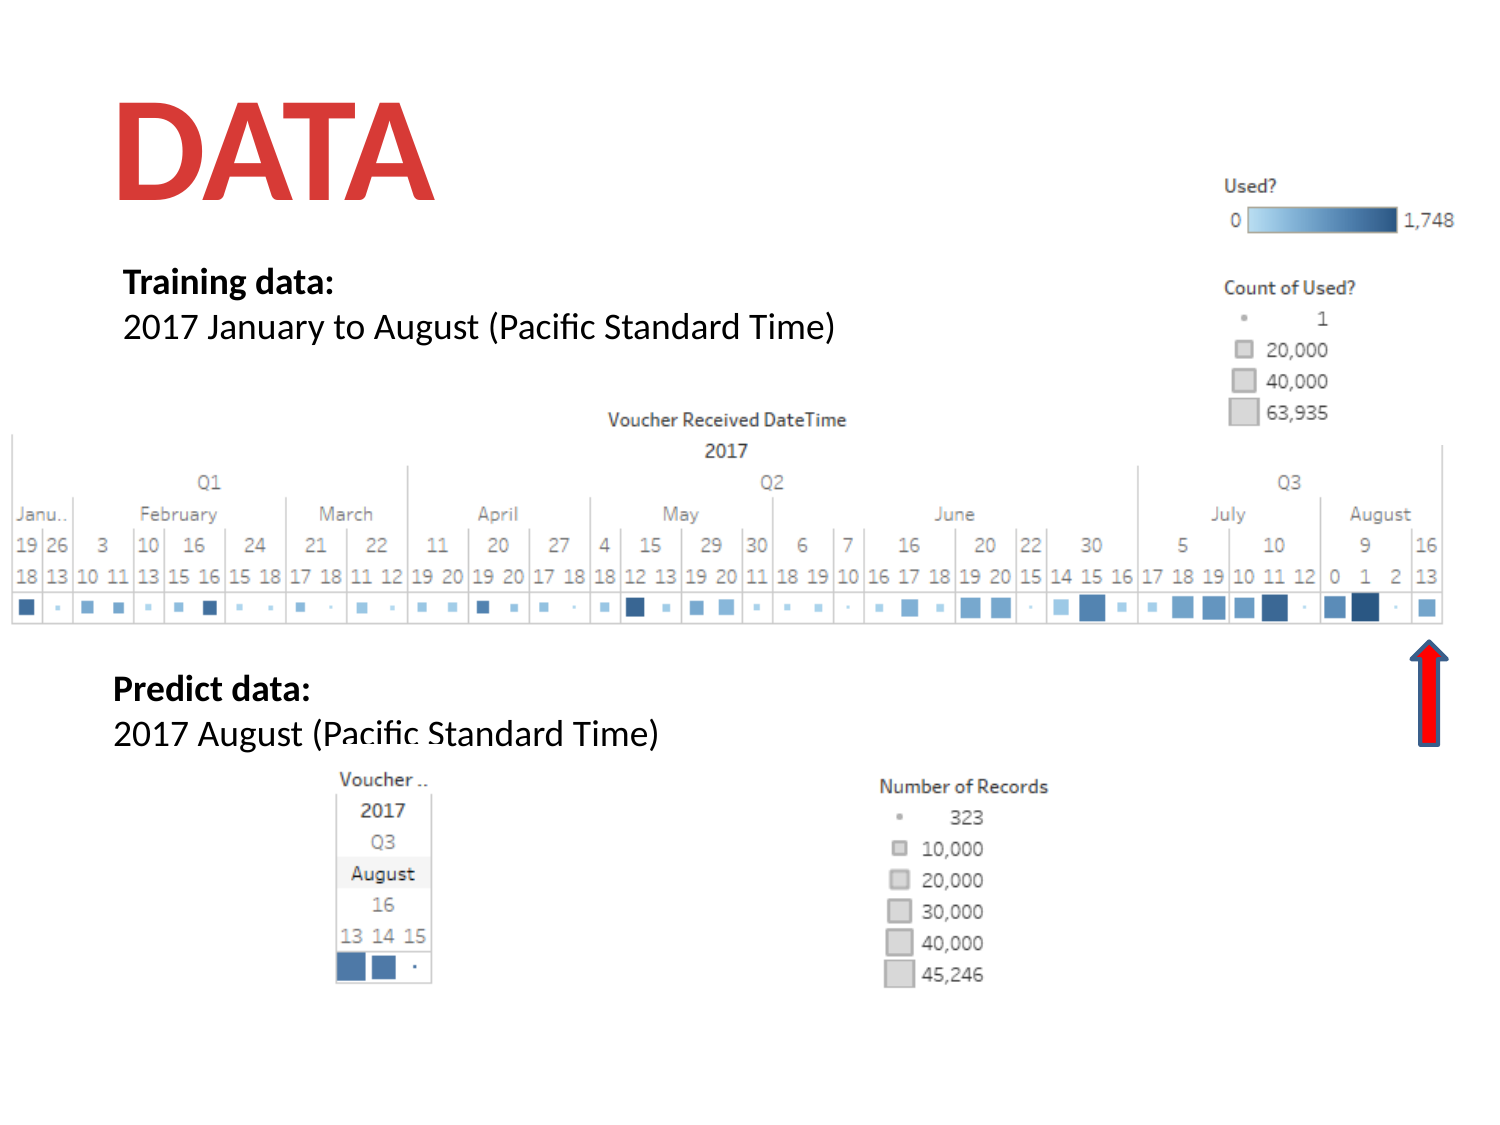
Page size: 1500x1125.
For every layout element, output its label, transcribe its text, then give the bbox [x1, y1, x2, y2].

text_box Training data: 2017 January to August (Pacific Standard Time) [108, 249, 852, 355]
picture [4, 160, 1464, 631]
picture [855, 762, 1063, 1018]
picture [331, 744, 442, 1003]
text_box Predict data: 2017 August (Pacific Standard Time) [98, 656, 676, 762]
text_box [1409, 639, 1449, 747]
text_box Data [96, 42, 451, 238]
